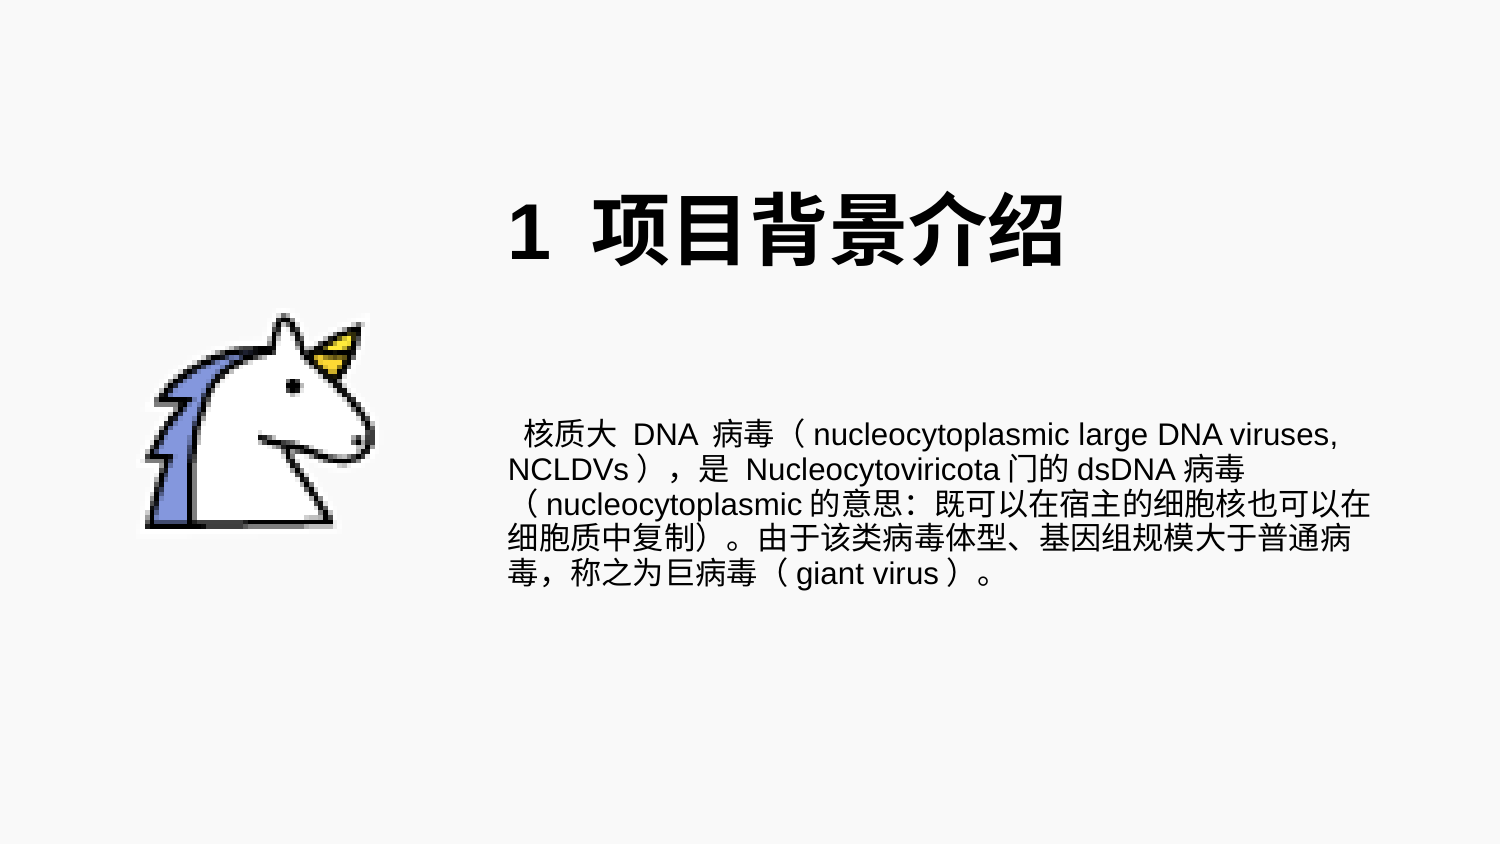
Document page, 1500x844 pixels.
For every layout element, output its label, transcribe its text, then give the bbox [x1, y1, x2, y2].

picture [107, 271, 408, 572]
text_box 1 项目背景介绍 [507, 172, 1093, 283]
text_box 核质大 DNA 病毒（nucleocytoplasmic large DNA viruses, NCLDVs），是 Nucleocytoviricota门的dsDNA病毒（nucleocytoplasmic的意思：既可以在宿主的细胞核也可以在细胞质中复制）。由于该类病毒体型、基因组规模大于普通病毒，称之为巨病毒（giant virus）。​ [507, 417, 1393, 671]
